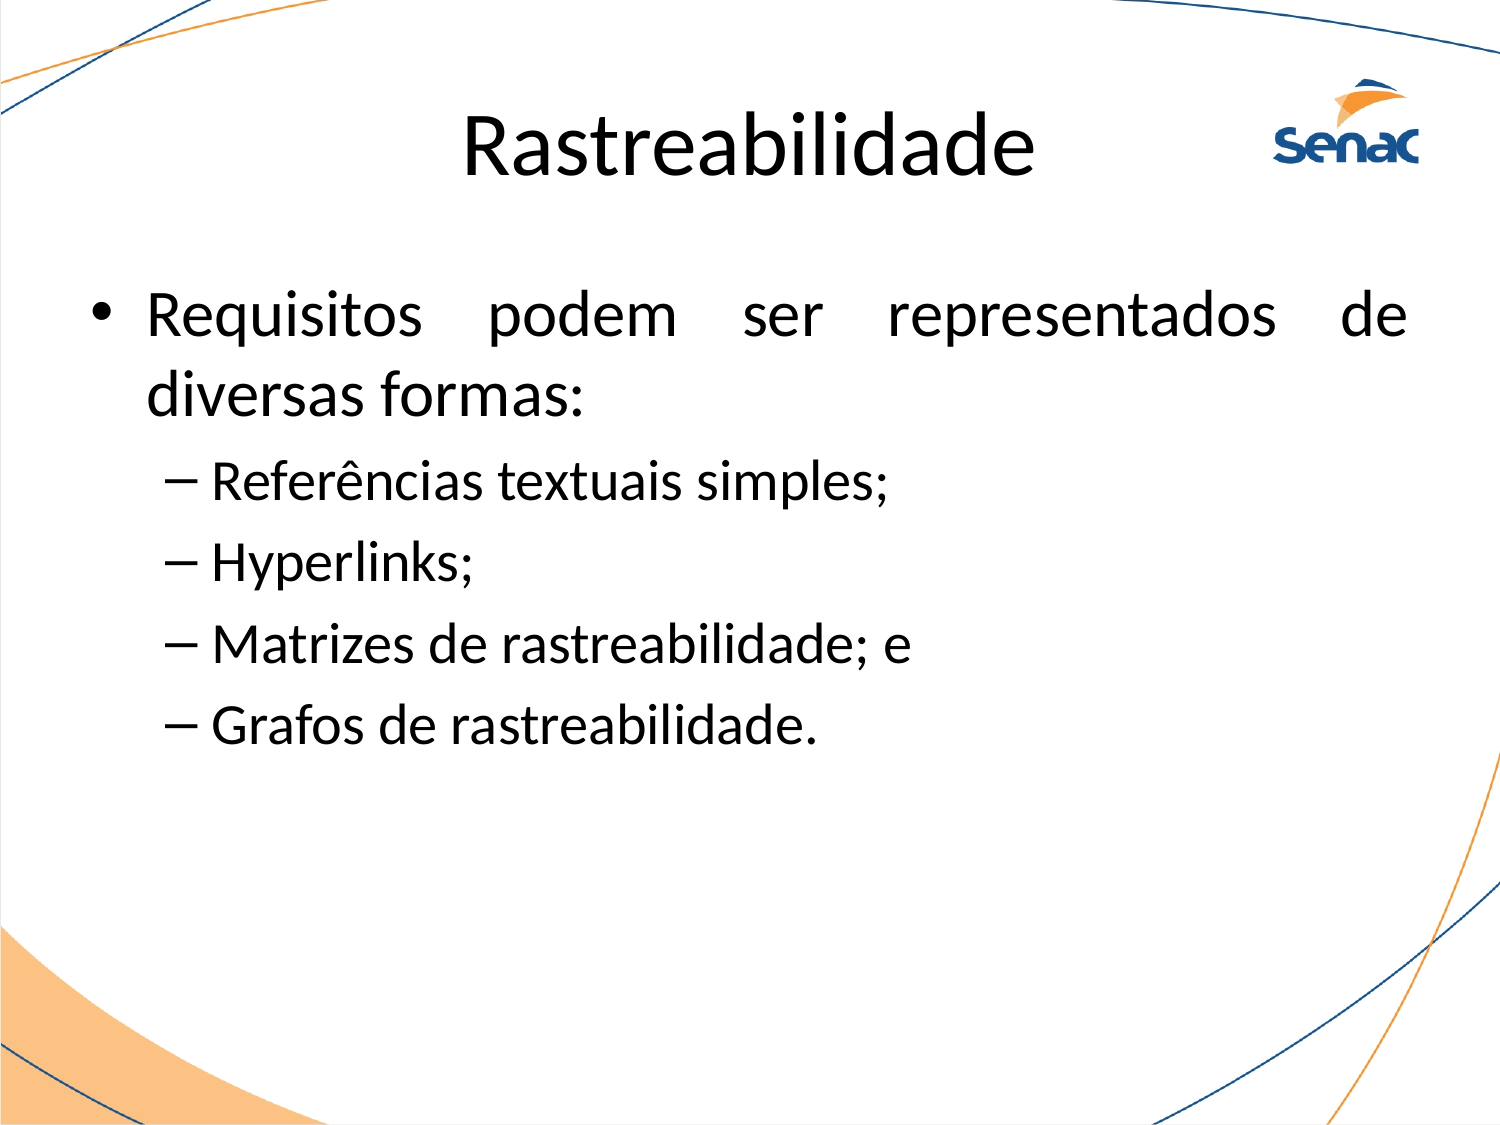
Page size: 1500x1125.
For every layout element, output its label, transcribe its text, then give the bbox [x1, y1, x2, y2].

picture [0, 0, 1500, 1125]
list Requisitos podem ser representados de diversas formas: Referências textuais simples; Hyperlinks; Matrizes de rastreabilidade; e Grafos de rastreabilidade. [74, 262, 1426, 1006]
title Rastreabilidade [74, 44, 1426, 233]
